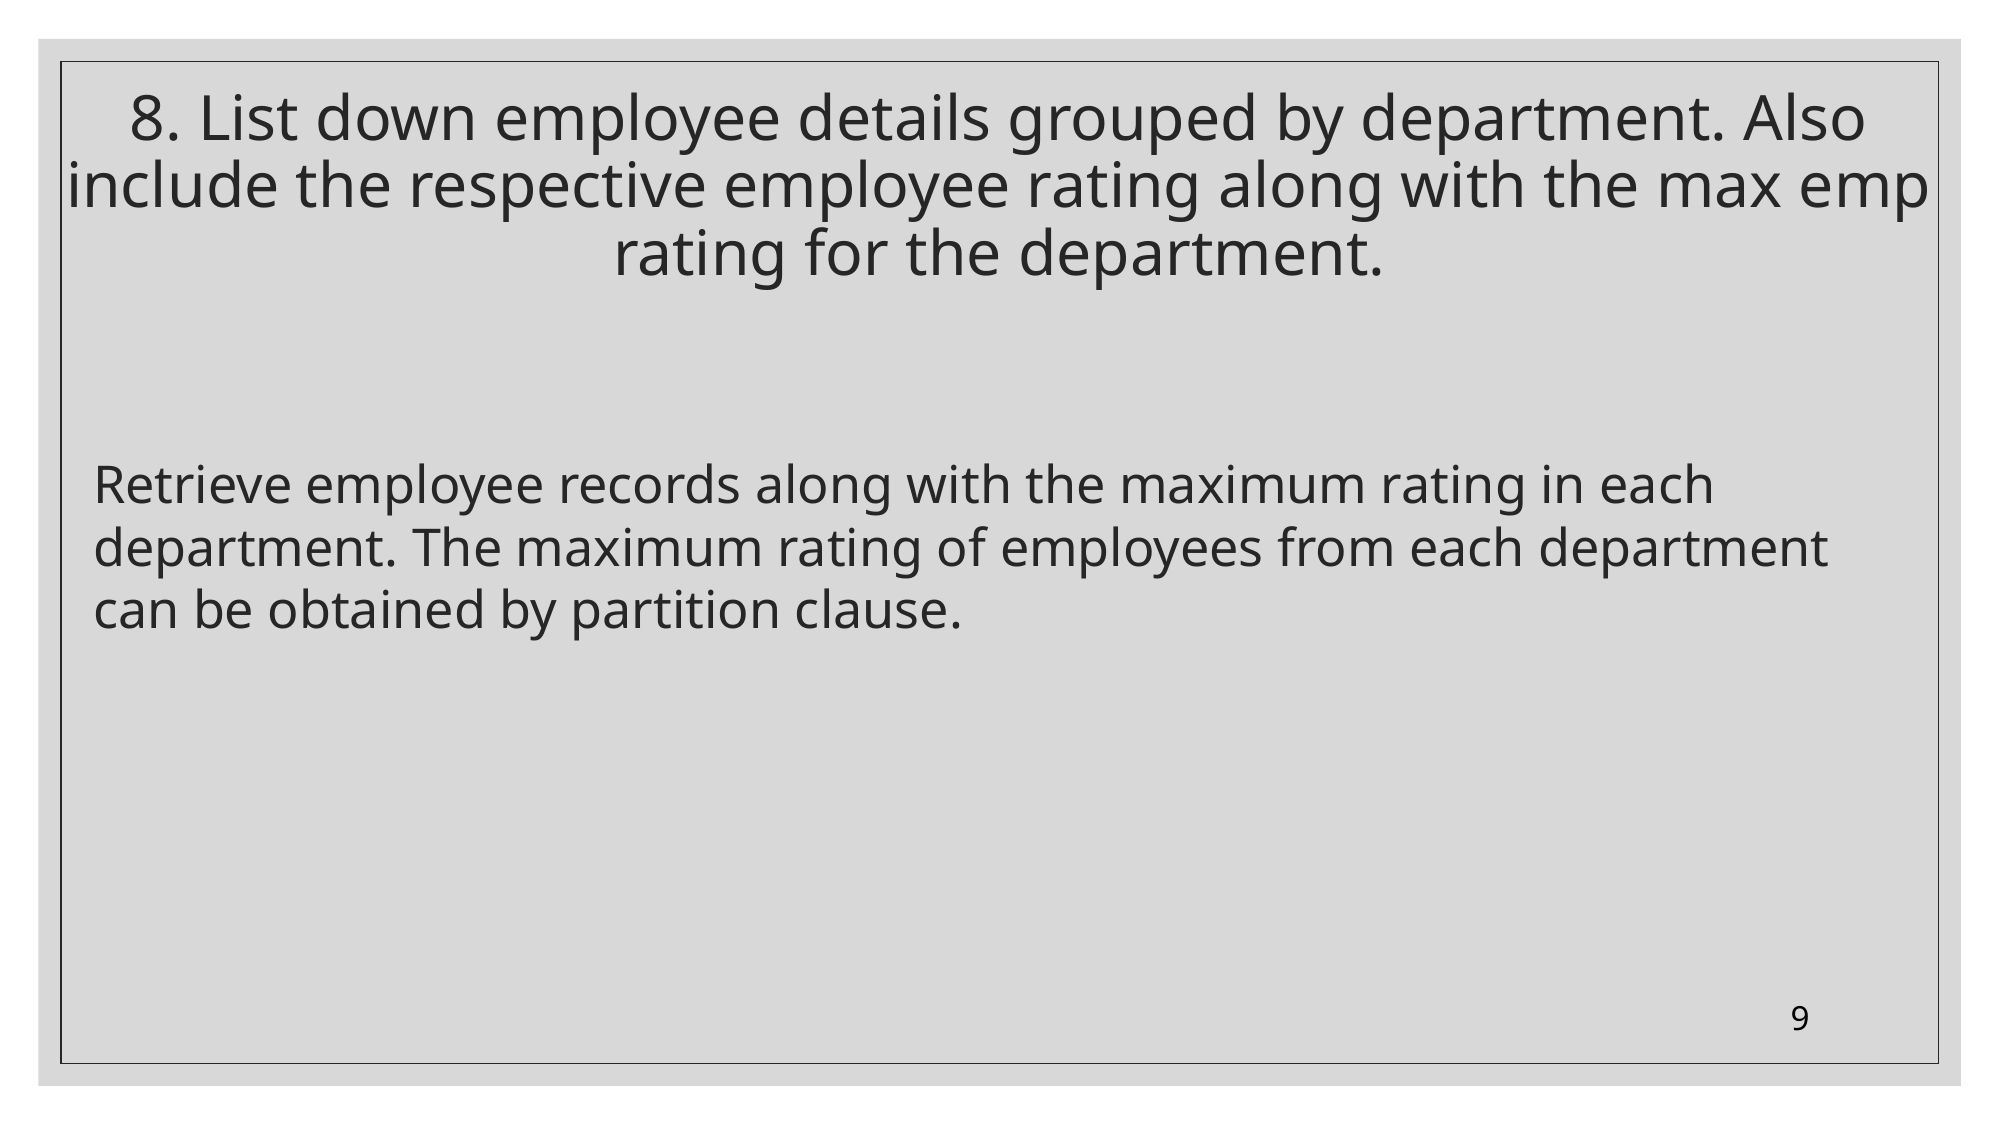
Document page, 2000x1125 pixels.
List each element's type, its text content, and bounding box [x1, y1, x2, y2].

slide_number 9 [1687, 990, 1825, 1050]
text_box Retrieve employee records along with the maximum rating in each department. The maximum rating of employees from each department can be obtained by partition clause. [78, 444, 1921, 647]
title 8. List down employee details grouped by department. Also include the respective employee rating along with the max emp rating for the department. [46, 30, 1953, 344]
